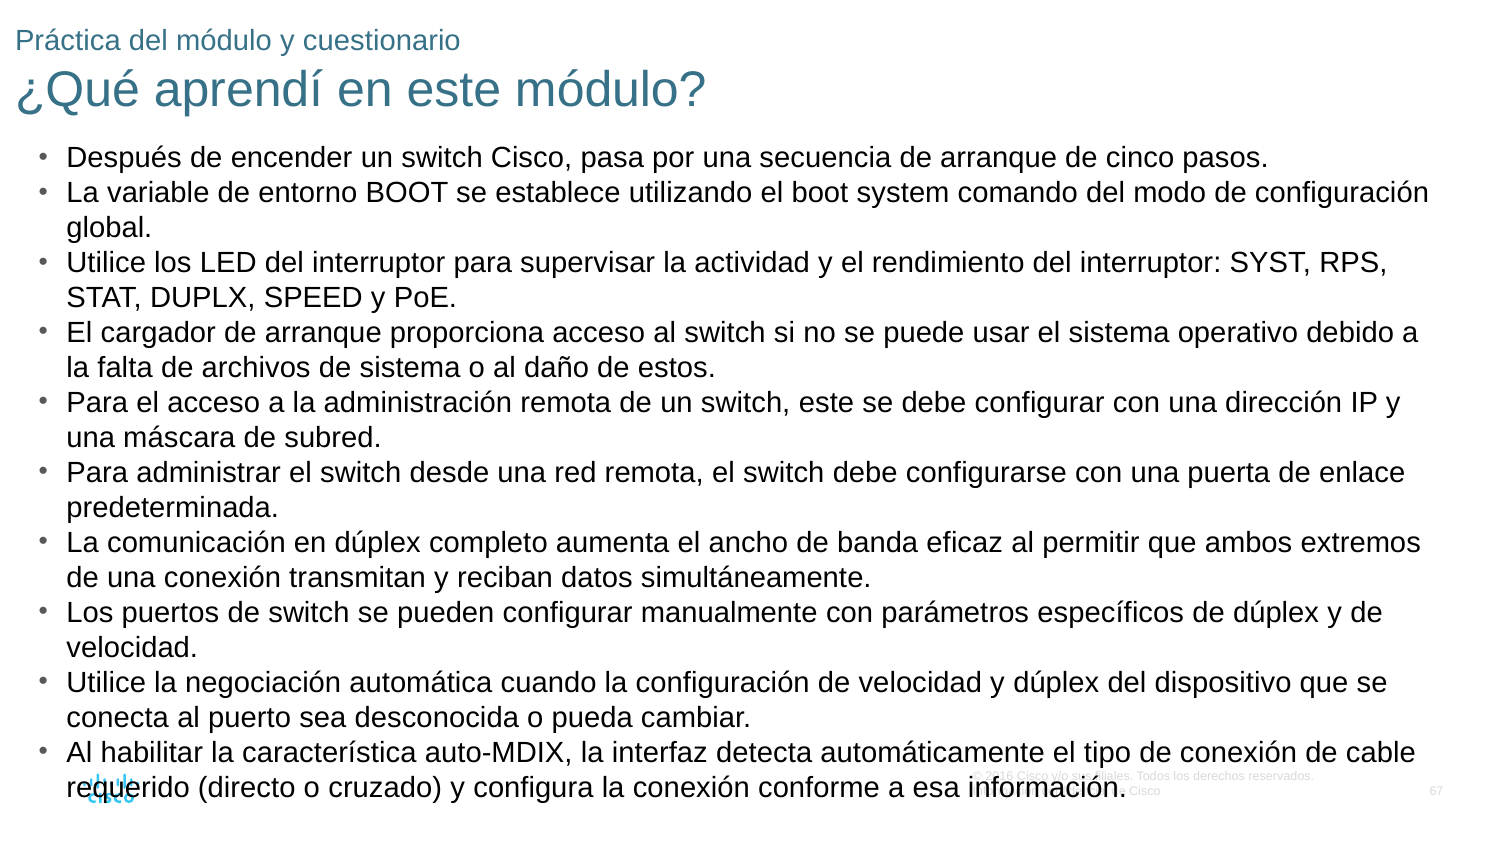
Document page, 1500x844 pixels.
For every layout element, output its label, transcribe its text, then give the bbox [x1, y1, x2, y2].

list Después de encender un switch Cisco, pasa por una secuencia de arranque de cinco pasos. La variable de entorno BOOT se establece utilizando el boot system comando del modo de configuración global. Utilice los LED del interruptor para supervisar la actividad y el rendimiento del interruptor: SYST, RPS, STAT, DUPLX, SPEED y PoE. El cargador de arranque proporciona acceso al switch si no se puede usar el sistema operativo debido a la falta de archivos de sistema o al daño de estos. Para el acceso a la administración remota de un switch, este se debe configurar con una dirección IP y una máscara de subred. Para administrar el switch desde una red remota, el switch debe configurarse con una puerta de enlace predeterminada. La comunicación en dúplex completo aumenta el ancho de banda eficaz al permitir que ambos extremos de una conexión transmitan y reciban datos simultáneamente. Los puertos de switch se pueden configurar manualmente con parámetros específicos de dúplex y de velocidad. Utilice la negociación automática cuando la configuración de velocidad y dúplex del dispositivo que se conecta al puerto sea desconocida o pueda cambiar. Al habilitar la característica auto-MDIX, la interfaz detecta automáticamente el tipo de conexión de cable requerido (directo o cruzado) y configura la conexión conforme a esa información. [23, 131, 1476, 813]
title Práctica del módulo y cuestionario ¿Qué aprendí en este módulo? [0, 6, 1500, 131]
